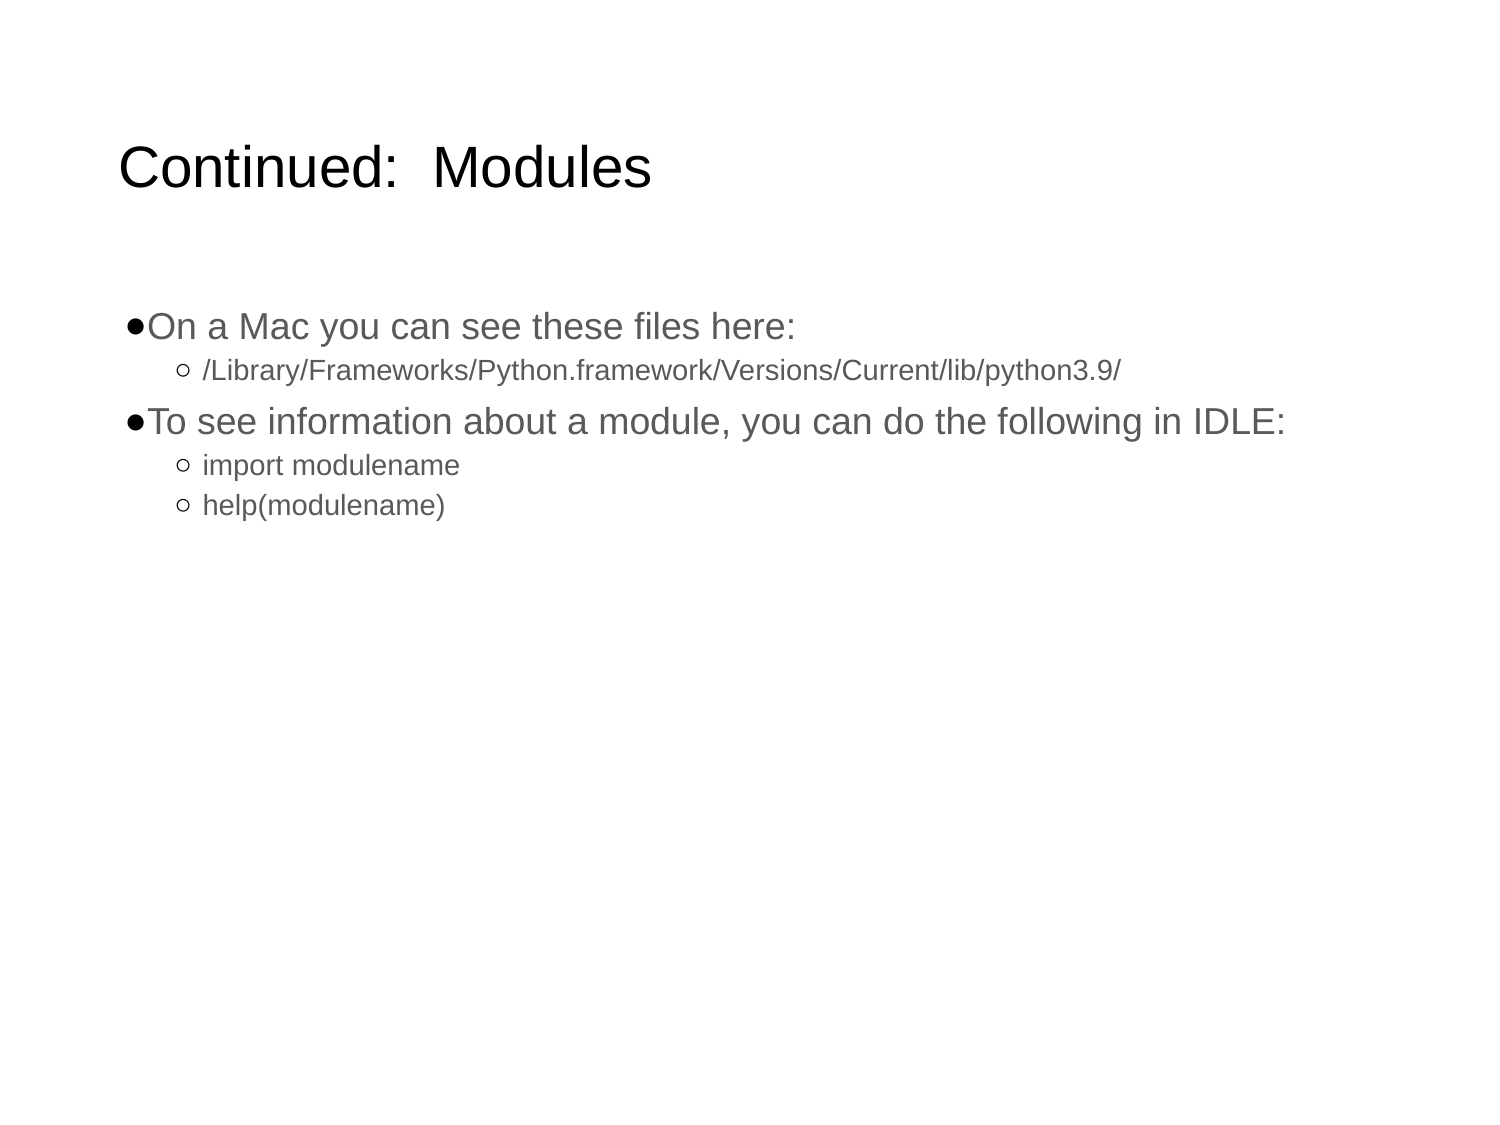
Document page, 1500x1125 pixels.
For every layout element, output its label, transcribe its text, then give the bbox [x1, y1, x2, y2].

title Continued: Modules [103, 59, 1397, 278]
list On a Mac you can see these files here: /Library/Frameworks/Python.framework/Versions/Current/lib/python3.9/ To see information about a module, you can do the following in IDLE: import modulename help(modulename) [103, 299, 1397, 1014]
